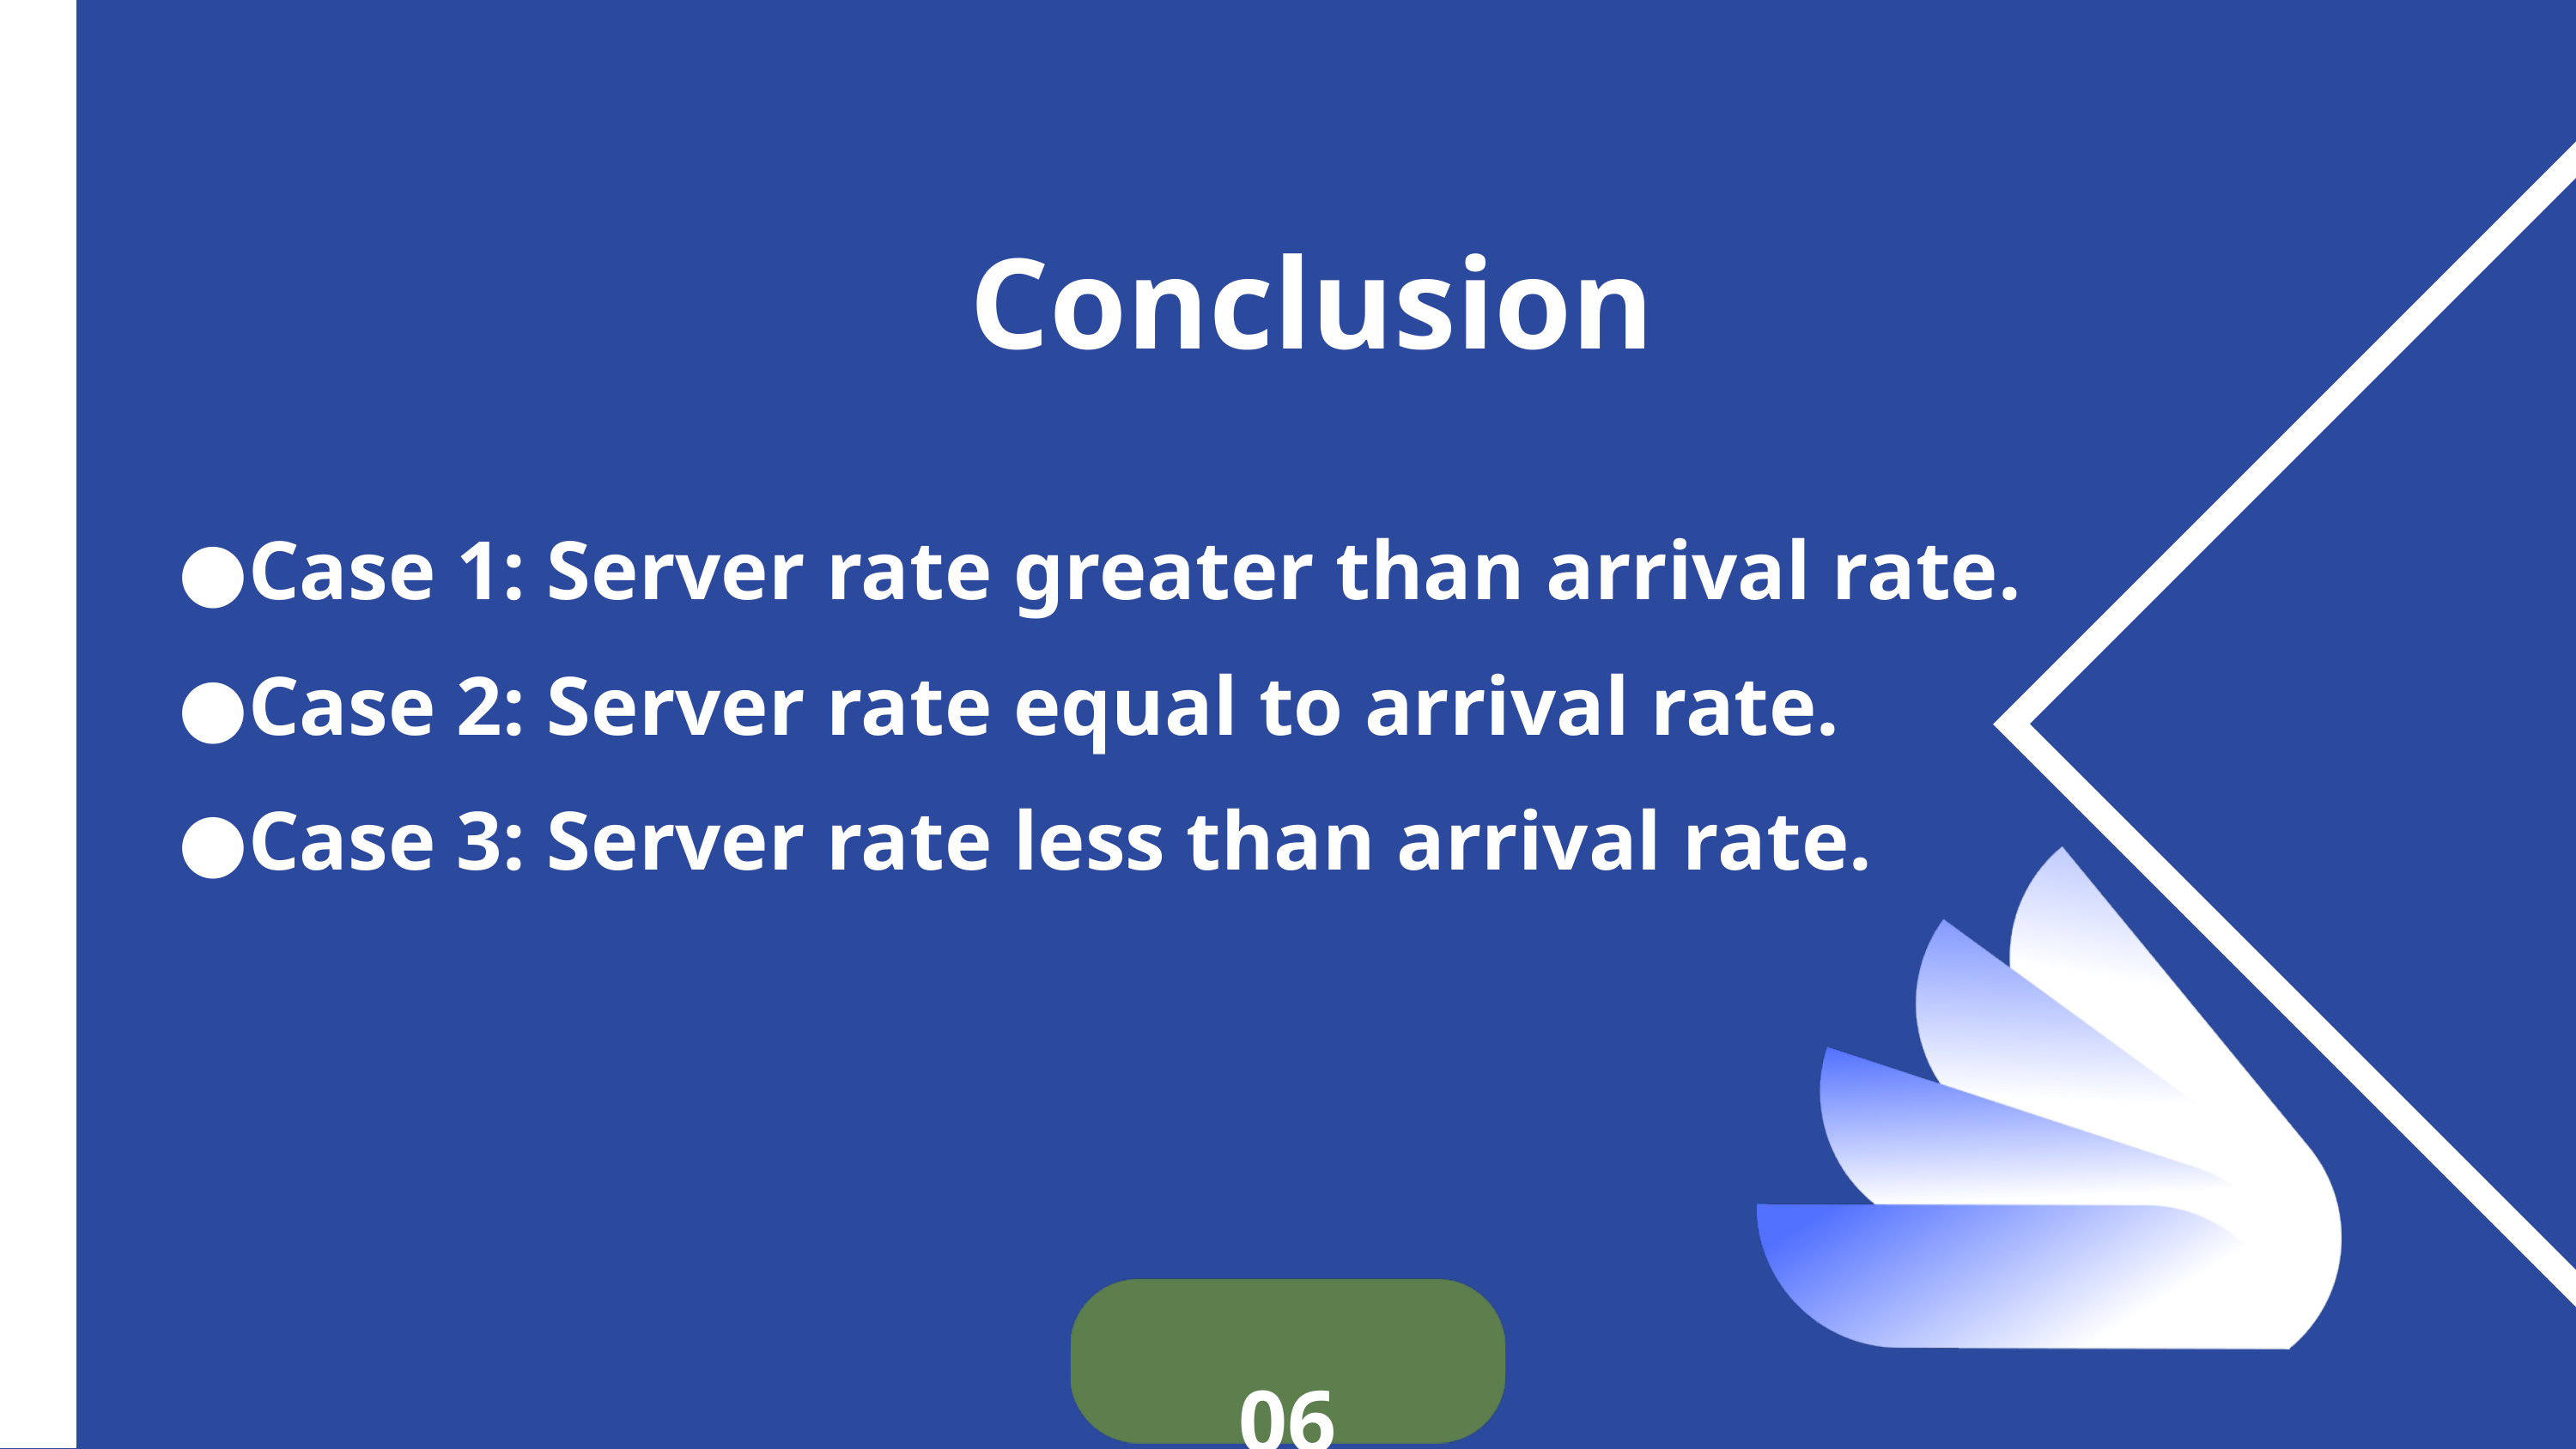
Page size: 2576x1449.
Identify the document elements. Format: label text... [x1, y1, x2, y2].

text_box Conclusion [76, 216, 2576, 374]
text_box [1070, 1253, 1506, 1445]
text_box [2500, 141, 2576, 216]
text_box [0, 0, 76, 1449]
text_box 06 [1219, 1296, 1357, 1449]
text_box Case 1: Server rate greater than arrival rate. Case 2: Server rate equal to arrival rate. Case 3: Server rate less than arrival rate. [178, 481, 2518, 887]
text_box [2360, 1053, 2576, 1307]
text_box [1756, 846, 2360, 1349]
text_box [2236, 374, 2380, 481]
